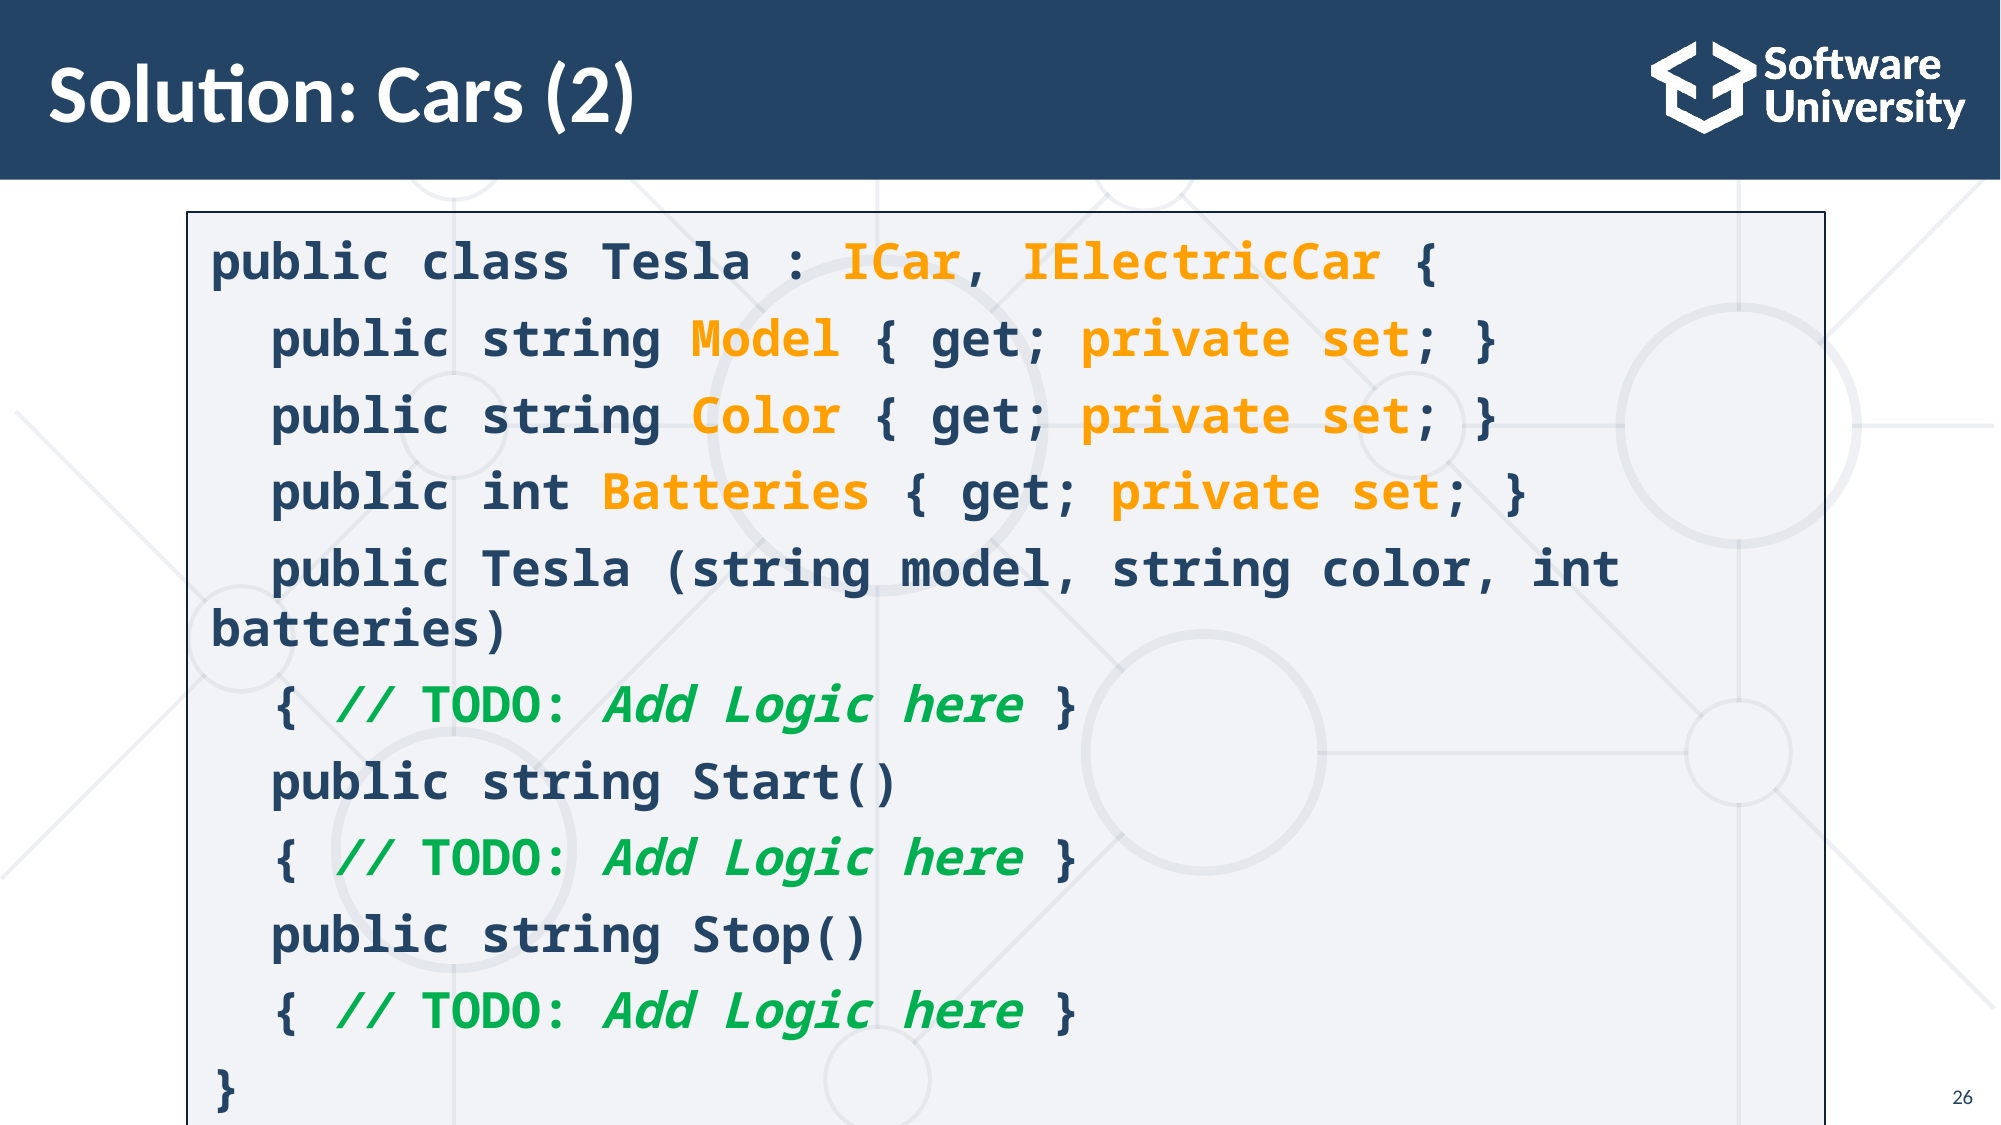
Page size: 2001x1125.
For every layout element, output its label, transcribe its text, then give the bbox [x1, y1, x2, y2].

text_box 26 [1927, 1067, 1989, 1117]
title Solution: Cars (2) [31, 16, 1625, 162]
picture [1651, 41, 1966, 134]
text_box public class Tesla : ICar, IElectricCar { public string Model { get; private set; } public string Color { get; private set; } public int Batteries { get; private set; } public Tesla (string model, string color, int batteries) { // TODO: Add Logic here } public string Start() { // TODO: Add Logic here } public string Stop() { // TODO: Add Logic here } } [187, 212, 1825, 1125]
